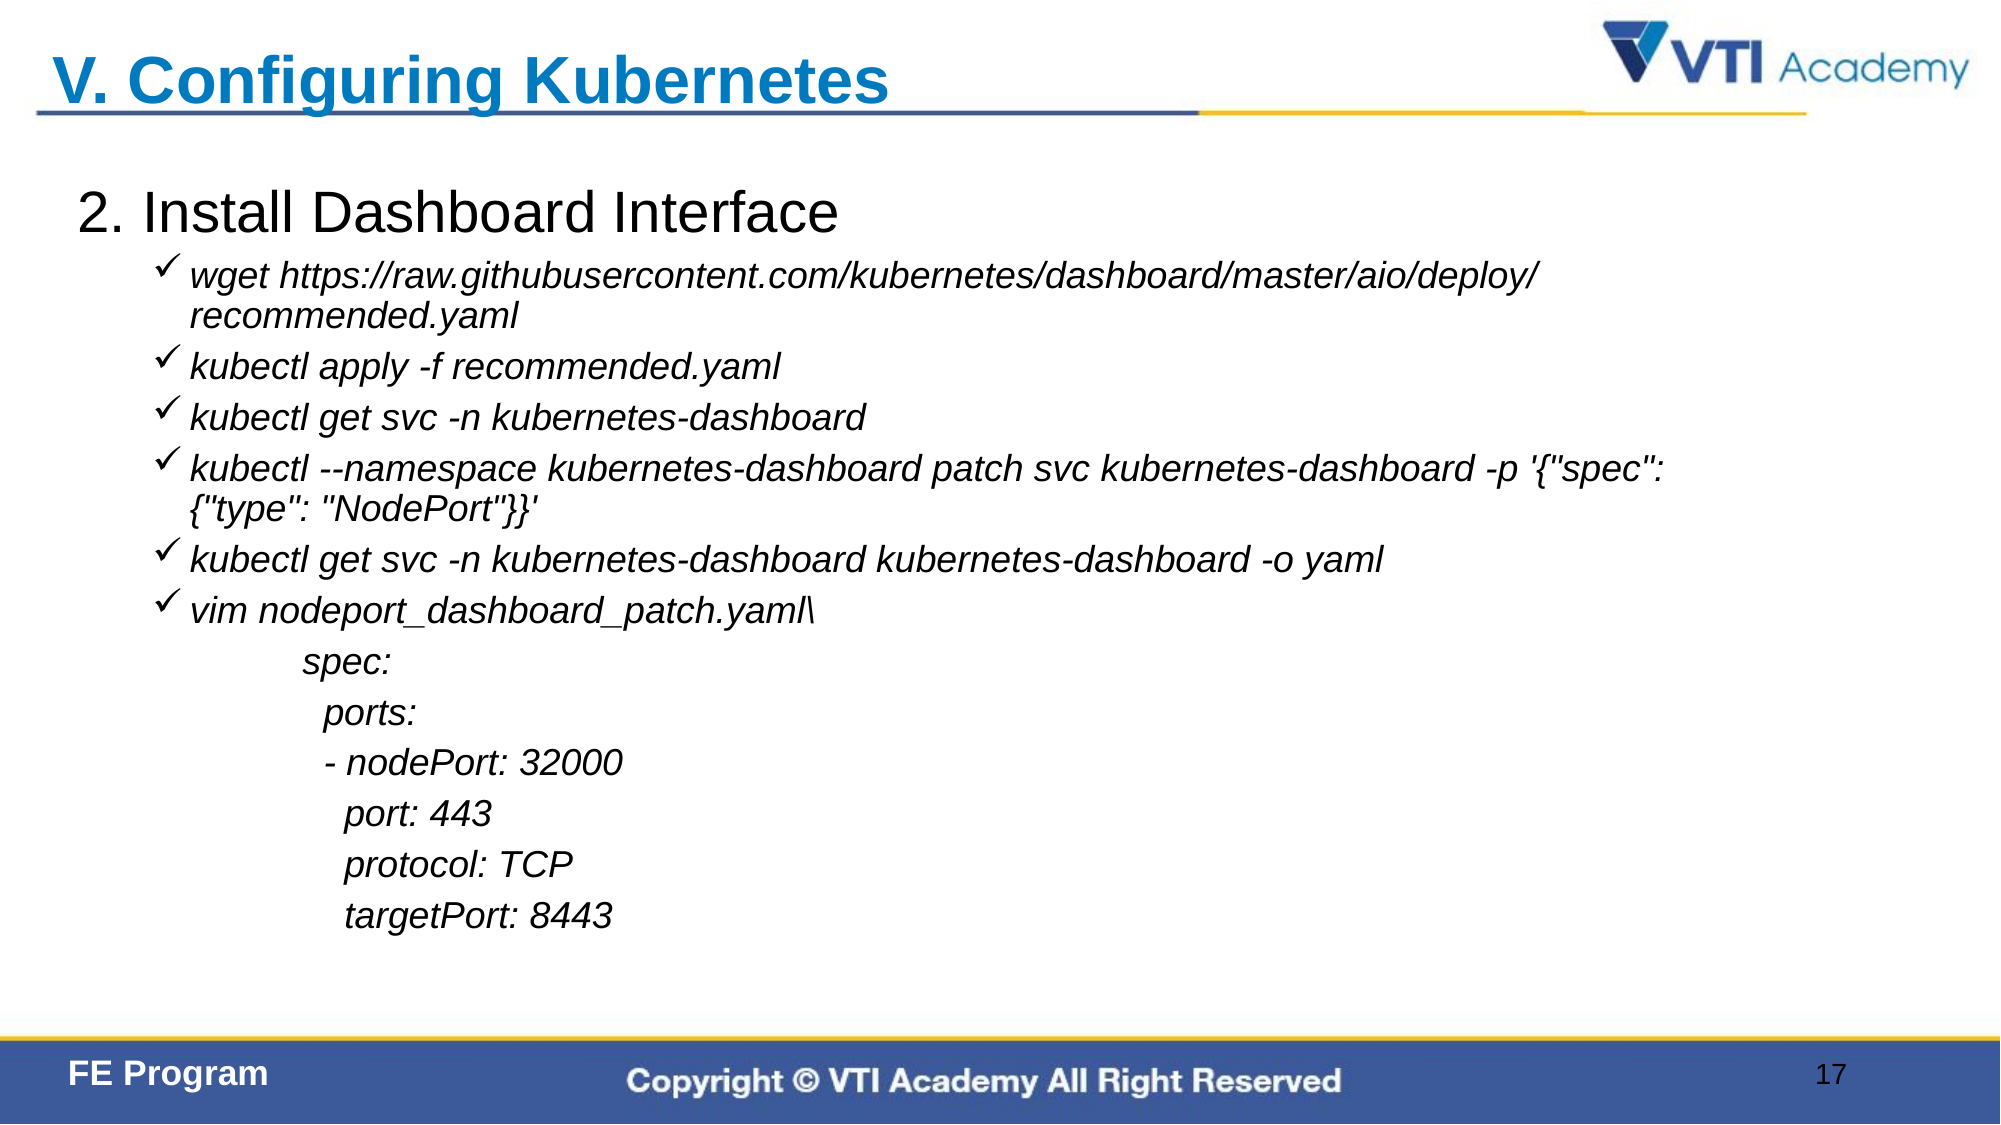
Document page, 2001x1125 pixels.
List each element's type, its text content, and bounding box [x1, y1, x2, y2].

picture [0, 1, 2000, 1124]
slide_number 17 [1412, 1042, 1863, 1103]
title V. Configuring Kubernetes [37, 37, 1763, 127]
list 2. Install Dashboard Interface wget https://raw.githubusercontent.com/kubernetes/dashboard/master/aio/deploy/recommended.yaml kubectl apply -f recommended.yaml kubectl get svc -n kubernetes-dashboard kubectl --namespace kubernetes-dashboard patch svc kubernetes-dashboard -p '{"spec": {"type": "NodePort"}}' kubectl get svc -n kubernetes-dashboard kubernetes-dashboard -o yaml vim nodeport_dashboard_patch.yaml\ spec: ports: - nodePort: 32000 port: 443 protocol: TCP targetPort: 8443 [62, 174, 1788, 1025]
